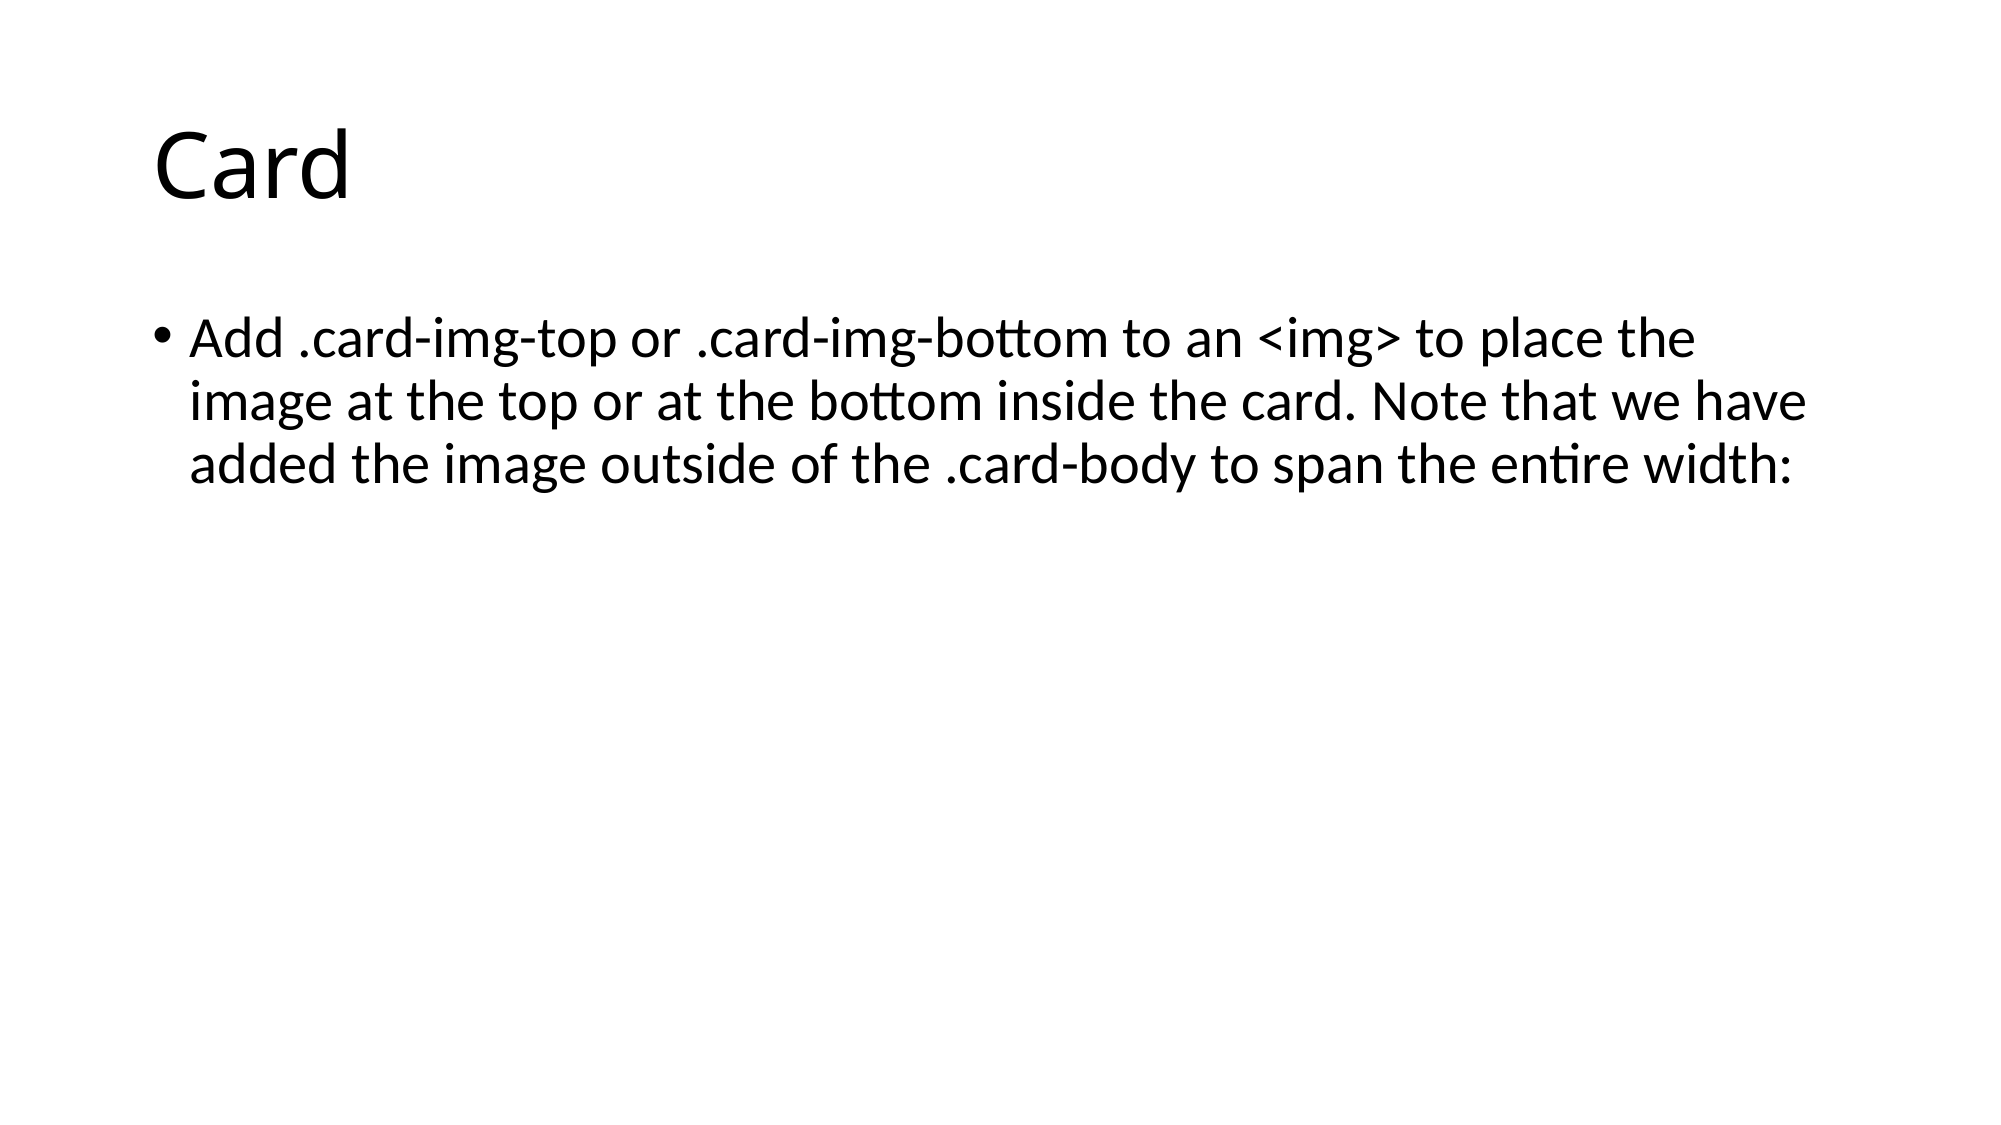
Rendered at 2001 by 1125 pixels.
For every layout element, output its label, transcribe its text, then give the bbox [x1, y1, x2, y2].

title Card [137, 59, 1863, 278]
list Add .card-img-top or .card-img-bottom to an <img> to place the image at the top or at the bottom inside the card. Note that we have added the image outside of the .card-body to span the entire width: [137, 299, 1863, 1014]
